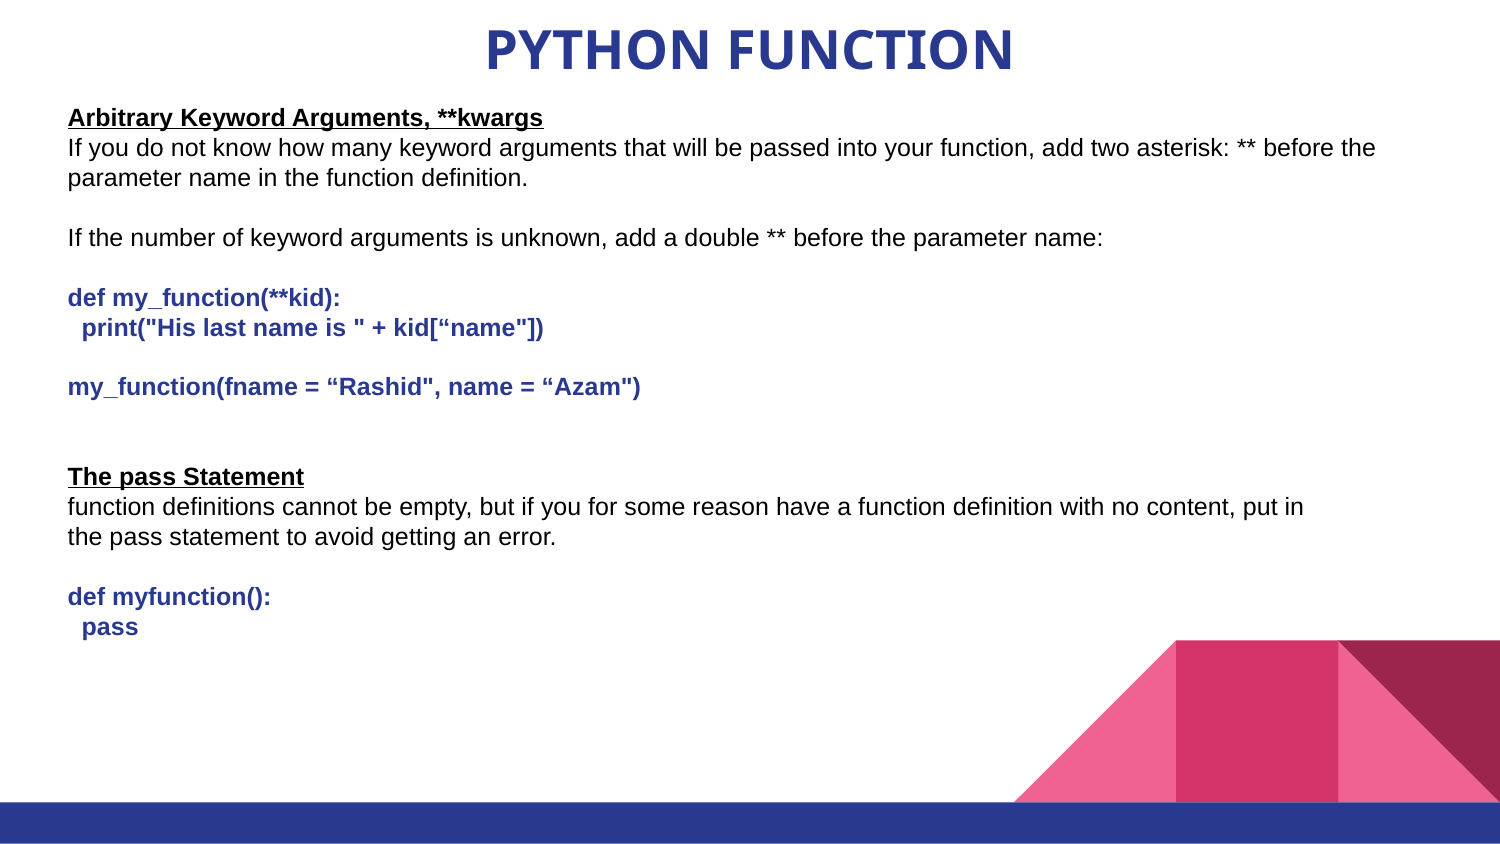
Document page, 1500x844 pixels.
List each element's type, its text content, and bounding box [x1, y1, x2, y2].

text_box Arbitrary Keyword Arguments, **kwargs If you do not know how many keyword arguments that will be passed into your function, add two asterisk: ** before the parameter name in the function definition. If the number of keyword arguments is unknown, add a double ** before the parameter name: def my_function(**kid): print("His last name is " + kid[“name"]) my_function(fname = “Rashid", name = “Azam") The pass Statement function definitions cannot be empty, but if you for some reason have a function definition with no content, put in the pass statement to avoid getting an error. def myfunction(): pass [52, 86, 1448, 656]
title PYTHON FUNCTION [0, 0, 1500, 87]
